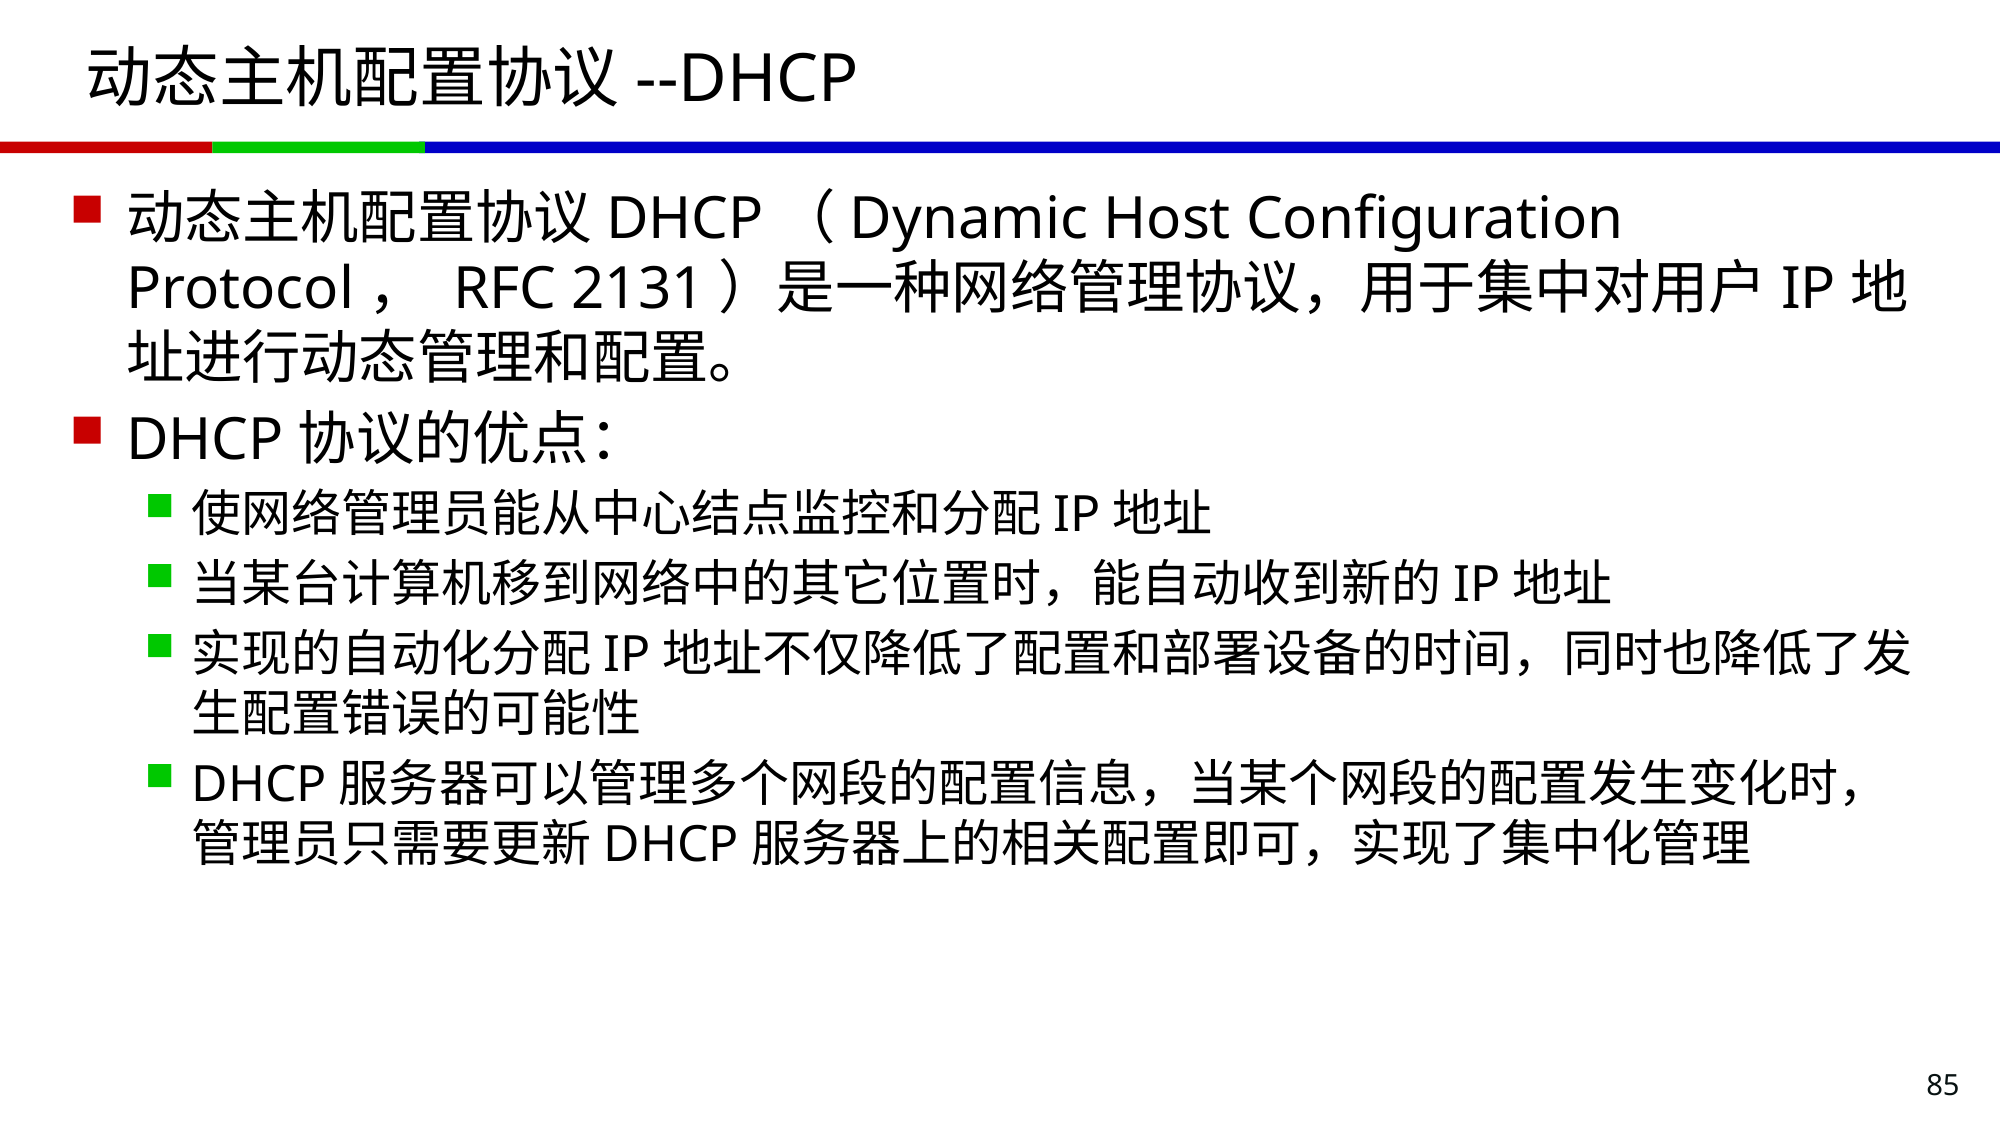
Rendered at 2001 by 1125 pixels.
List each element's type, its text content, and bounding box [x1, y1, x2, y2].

list 动态主机配置协议DHCP（Dynamic Host Configuration Protocol， RFC 2131）是一种网络管理协议，用于集中对用户IP地址进行动态管理和配置。 DHCP协议的优点： 使网络管理员能从中心结点监控和分配IP地址 当某台计算机移到网络中的其它位置时，能自动收到新的IP地址 实现的自动化分配IP地址不仅降低了配置和部署设备的时间，同时也降低了发生配置错误的可能性 DHCP服务器可以管理多个网段的配置信息，当某个网段的配置发生变化时，管理员只需要更新DHCP服务器上的相关配置即可，实现了集中化管理 [54, 172, 1946, 1065]
slide_number 85 [1779, 1058, 1975, 1100]
title 动态主机配置协议--DHCP [70, 11, 1930, 138]
